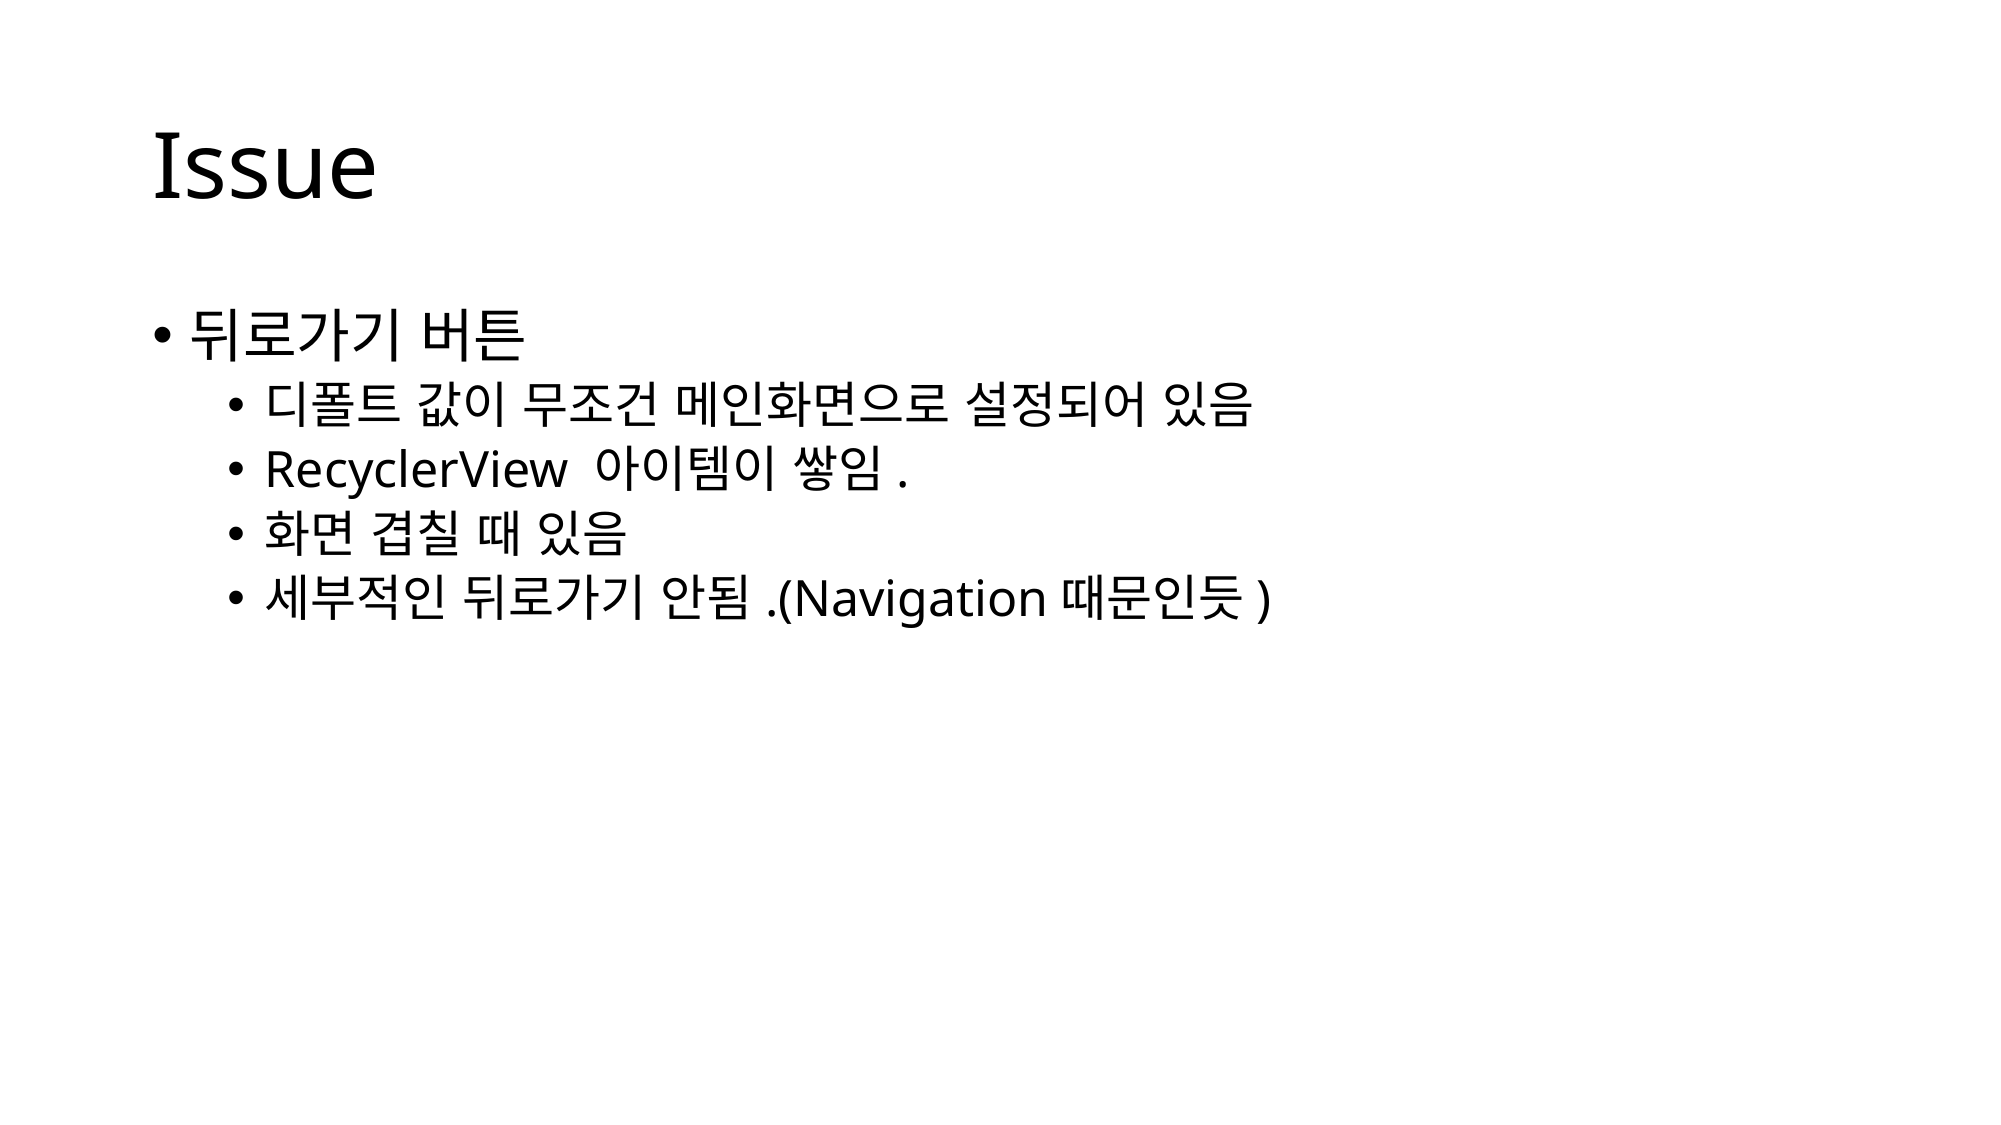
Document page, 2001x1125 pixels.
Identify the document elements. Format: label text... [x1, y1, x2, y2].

list 뒤로가기 버튼 디폴트 값이 무조건 메인화면으로 설정되어 있음 RecyclerView 아이템이 쌓임. 화면 겹칠 때 있음 세부적인 뒤로가기 안됨.(Navigation때문인듯) [137, 299, 1863, 1014]
title Issue [137, 59, 1863, 278]
